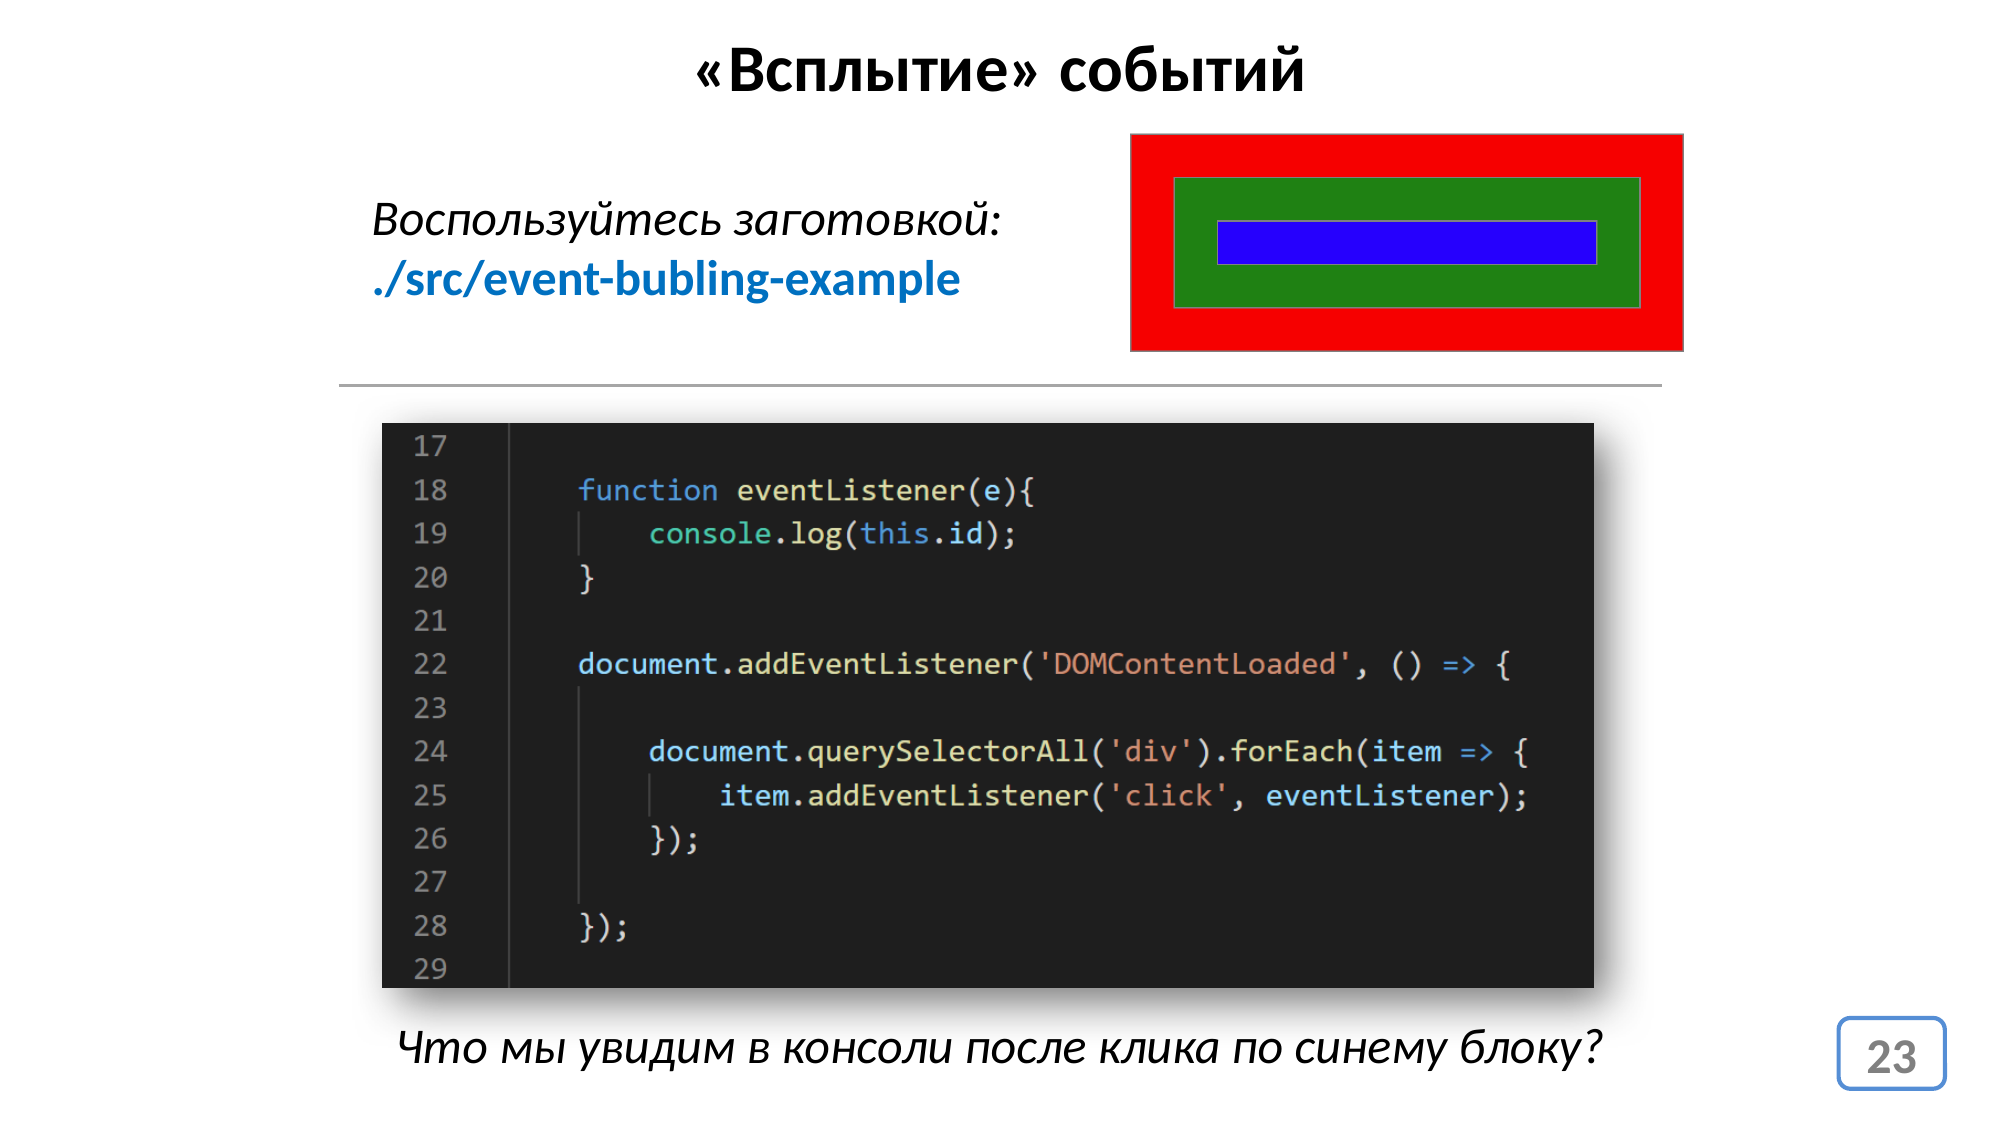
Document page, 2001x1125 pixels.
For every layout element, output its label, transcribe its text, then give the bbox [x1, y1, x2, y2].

text_box Что мы увидим в консоли после клика по синему блоку? [0, 1006, 2000, 1082]
text_box Воспользуйтесь заготовкой: ./src/event-bubling-example [356, 178, 1018, 313]
text_box «Всплытие» событий [0, 17, 2000, 113]
picture [381, 423, 1594, 988]
picture [1117, 131, 1685, 357]
text_box 23 [1837, 1082, 1946, 1091]
